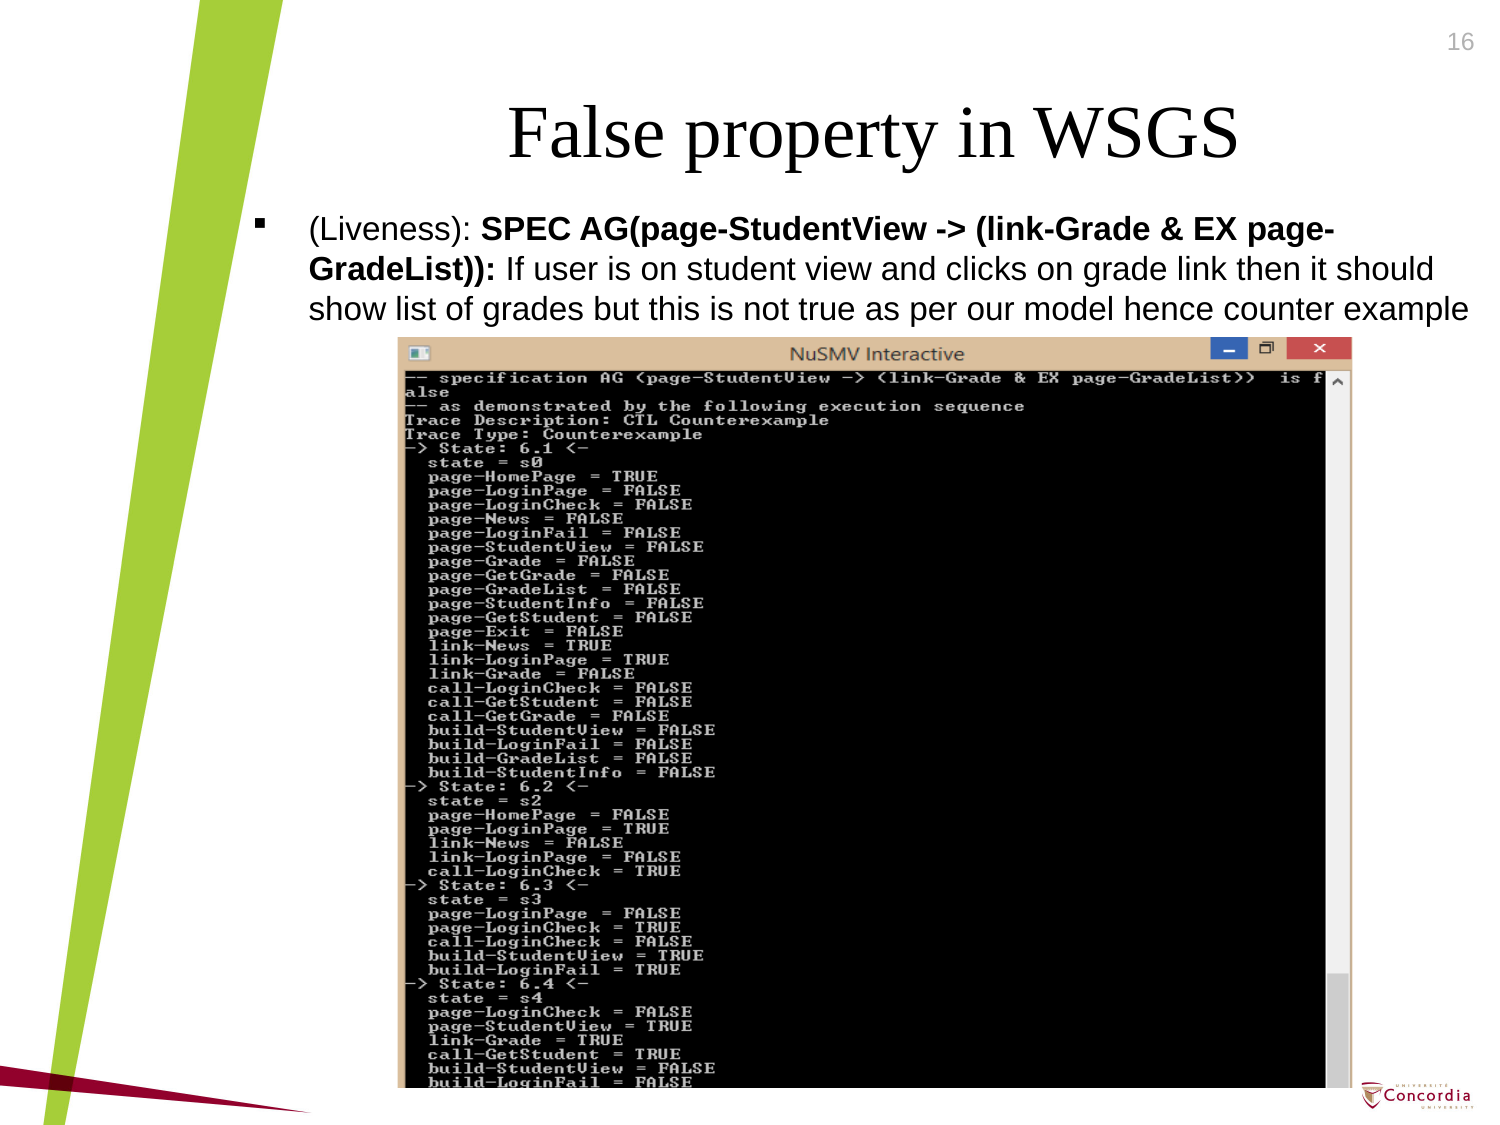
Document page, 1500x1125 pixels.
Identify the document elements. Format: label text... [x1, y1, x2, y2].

text_box (Liveness): SPEC AG(page-StudentView -> (link-Grade & EX page-GradeList)): If user is on student view and clicks on grade link then it should show list of grades but this is not true as per our model hence counter example [237, 199, 1500, 1088]
slide_number 16 [1423, 19, 1490, 63]
text_box [489, 1088, 1500, 1125]
text_box False property in WSGS [237, 75, 1500, 199]
picture [0, 0, 1500, 1125]
